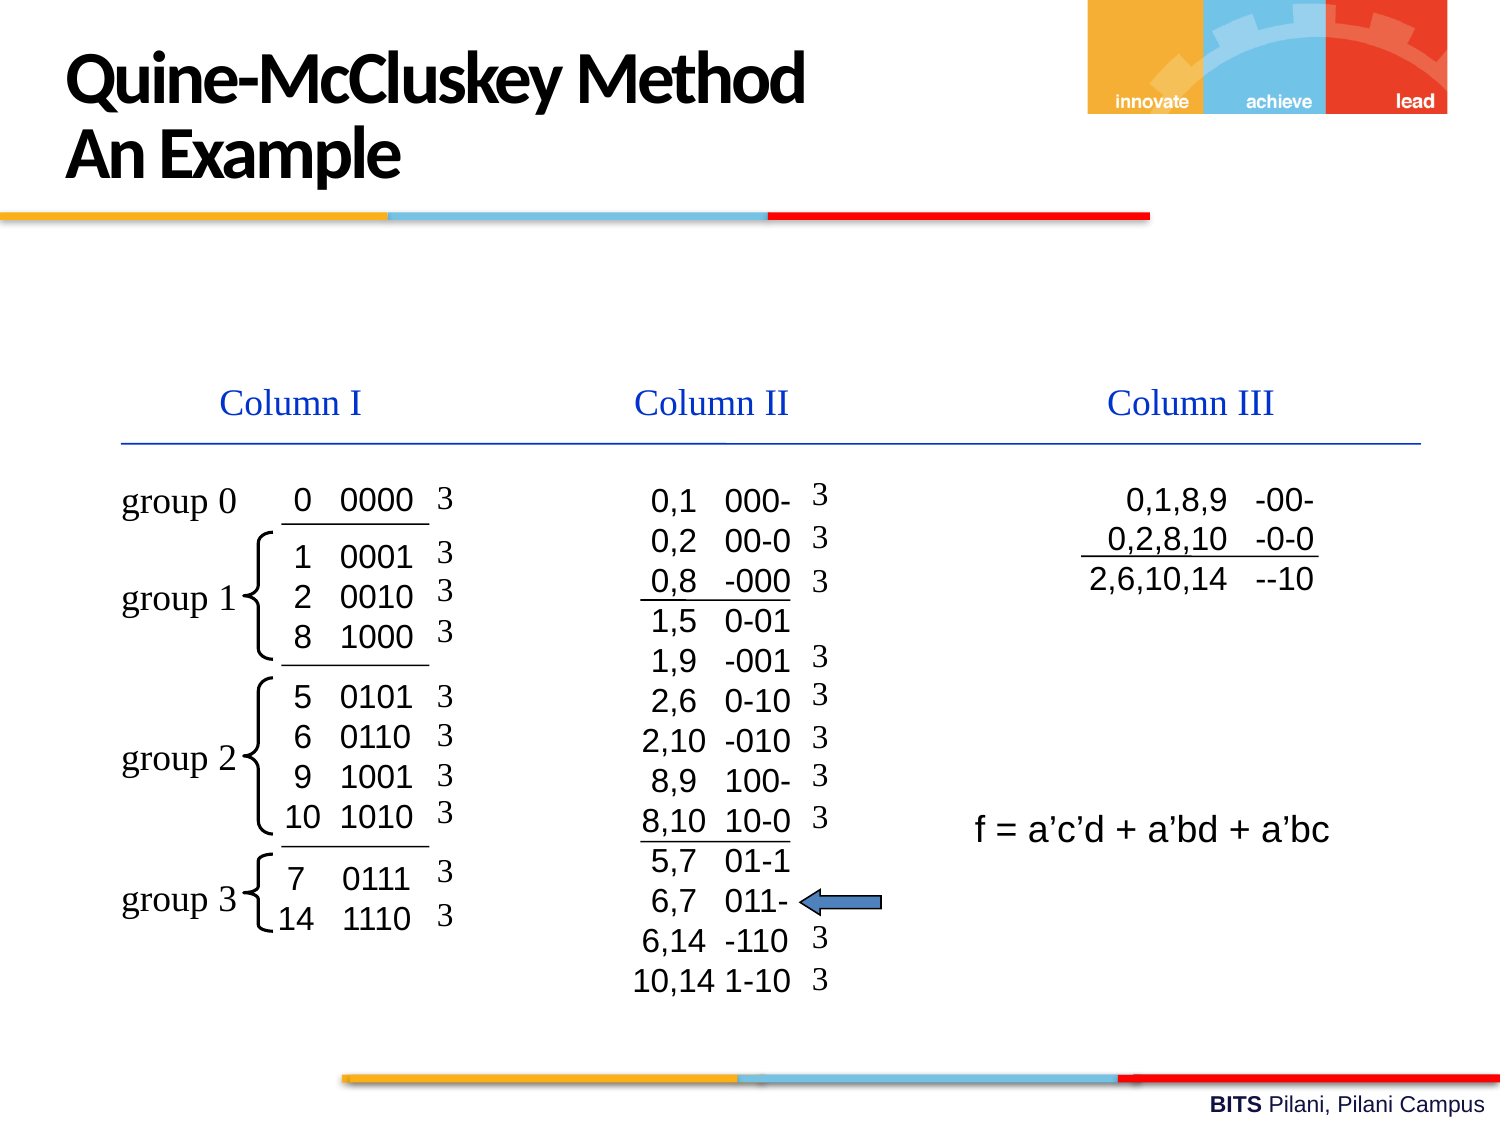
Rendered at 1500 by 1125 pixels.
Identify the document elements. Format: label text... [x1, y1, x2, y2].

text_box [105, 468, 476, 945]
text_box  [812, 552, 844, 607]
text_box 0,1,8,9 -00- 0,2,8,10 -0-0 2,6,10,14 --10 [1065, 470, 1330, 605]
text_box  [812, 720, 844, 763]
text_box  [797, 464, 844, 508]
text_box  [812, 664, 844, 720]
text_box  [812, 763, 844, 787]
text_box Column III [1092, 370, 1290, 431]
text_box  [812, 627, 844, 664]
text_box  [812, 787, 844, 843]
list Quine-McCluskey Method An Example [50, 24, 1088, 213]
text_box  [812, 909, 844, 963]
text_box [812, 889, 881, 916]
text_box  [812, 508, 844, 552]
text_box  [812, 963, 844, 1005]
text_box f = a’c’d + a’bd + a’bc [960, 797, 1345, 858]
text_box Column II [619, 370, 805, 431]
text_box Column I [204, 370, 378, 431]
picture [1087, 0, 1448, 114]
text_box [616, 472, 808, 1009]
